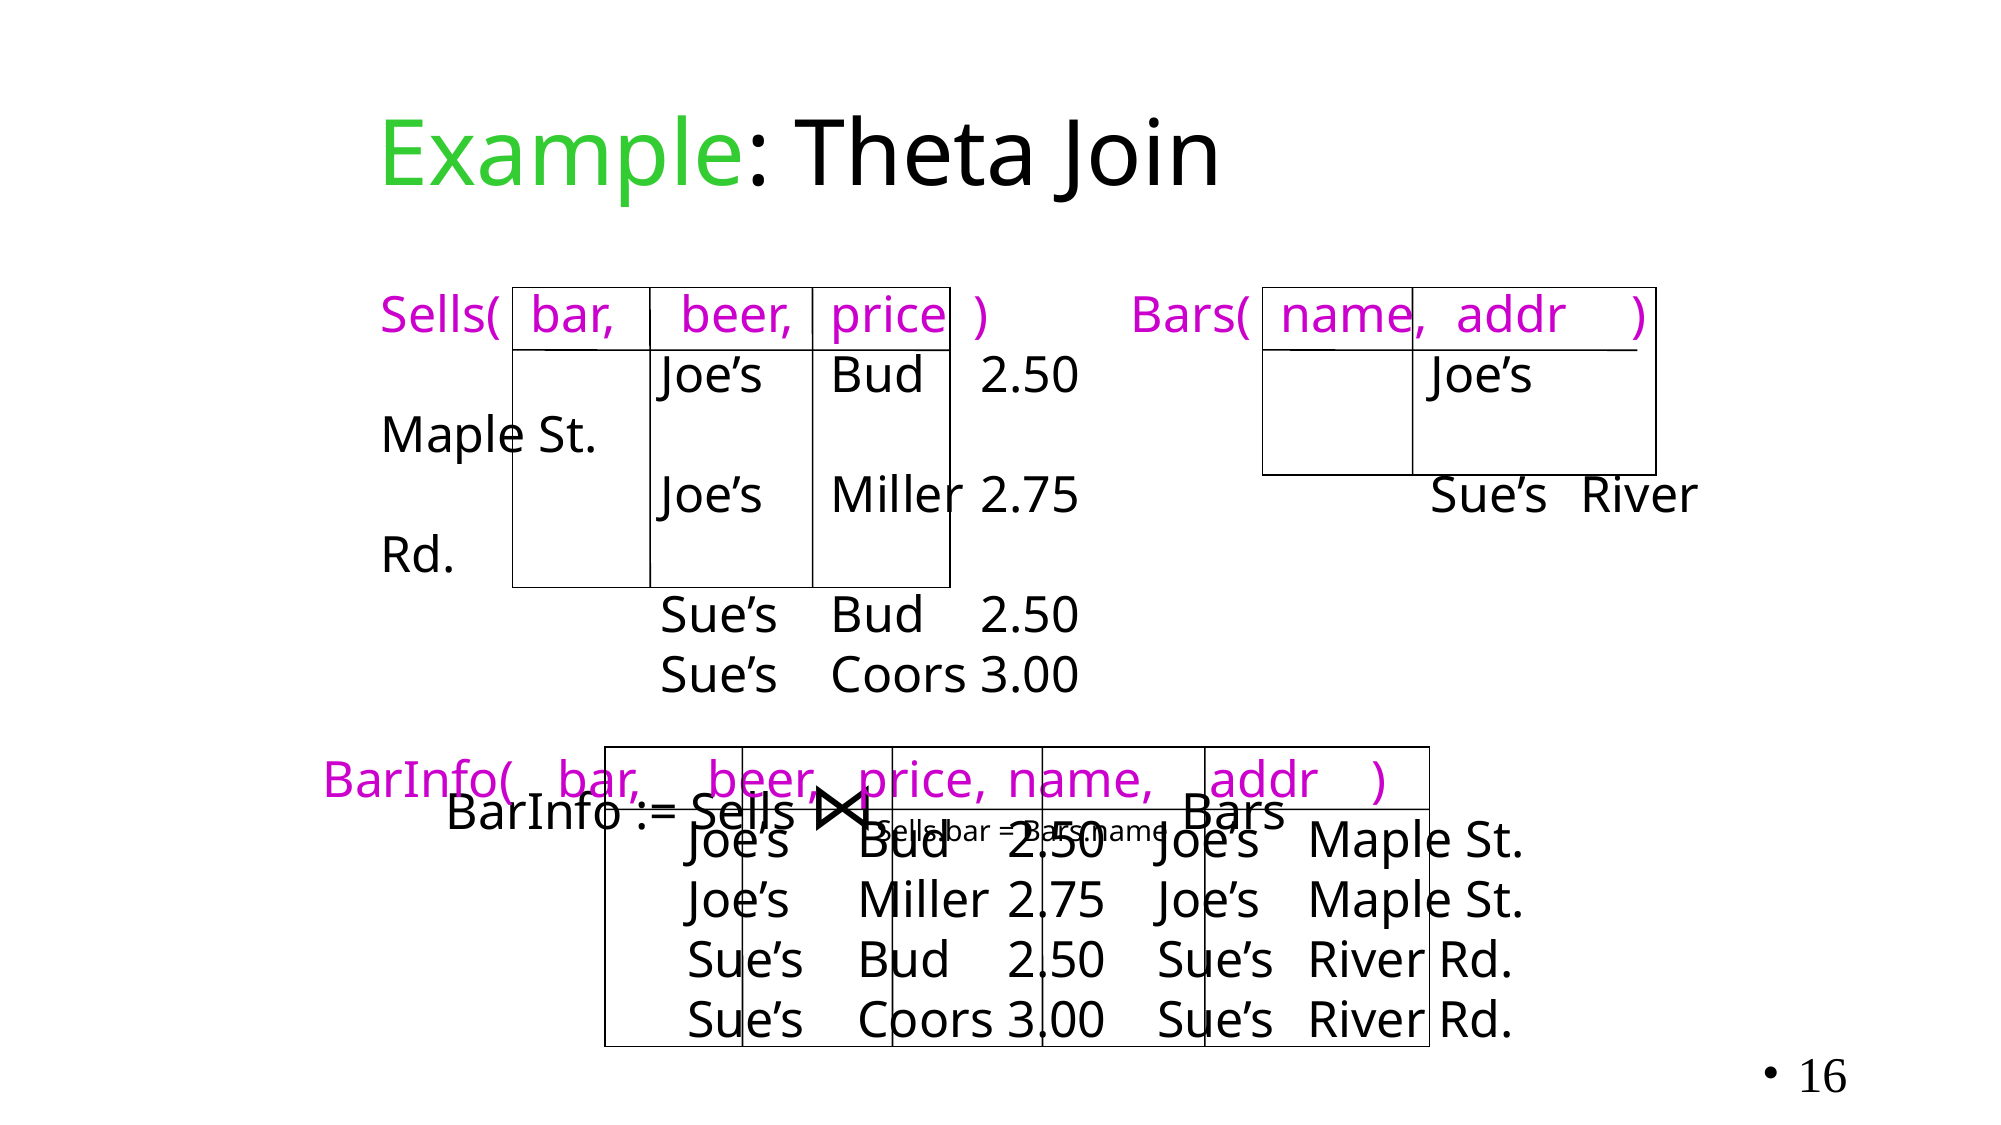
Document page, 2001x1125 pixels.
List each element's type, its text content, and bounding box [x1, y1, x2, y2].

text_box [604, 746, 742, 809]
text_box [1043, 746, 1204, 809]
text_box [512, 287, 812, 588]
text_box [1043, 810, 1204, 1047]
text_box [743, 746, 892, 809]
slide_number 16 [1412, 1042, 1863, 1103]
text_box [813, 287, 950, 350]
text_box [813, 351, 950, 588]
text_box [743, 810, 892, 1047]
text_box [604, 810, 742, 1047]
text_box [1205, 810, 1430, 1047]
text_box [1205, 746, 1430, 809]
text_box [1413, 287, 1657, 475]
title Example: Theta Join [362, 62, 1638, 250]
text_box [893, 746, 1042, 809]
text_box BarInfo( bar, beer, price, name, addr ) Joe’s Bud 2.50 Joe’s Maple St. Joe’s Miller 2.75 Joe’s Maple St. Sue’s Bud 2.50 Sue’s River Rd. Sue’s Coors 3.00 Sue’s River Rd. [242, 739, 1540, 1056]
text_box [1262, 287, 1412, 475]
text_box [893, 810, 1042, 1047]
text_box Sells( bar, beer, price ) Bars( name, addr ) Joe’s Bud 2.50 Joe’s Maple St. Joe’s Miller 2.75 Sue’s River Rd. Sue’s Bud 2.50 Sue’s Coors 3.00 BarInfo := Sells ⋈Sells.bar = Bars.name Bars [366, 274, 1741, 856]
